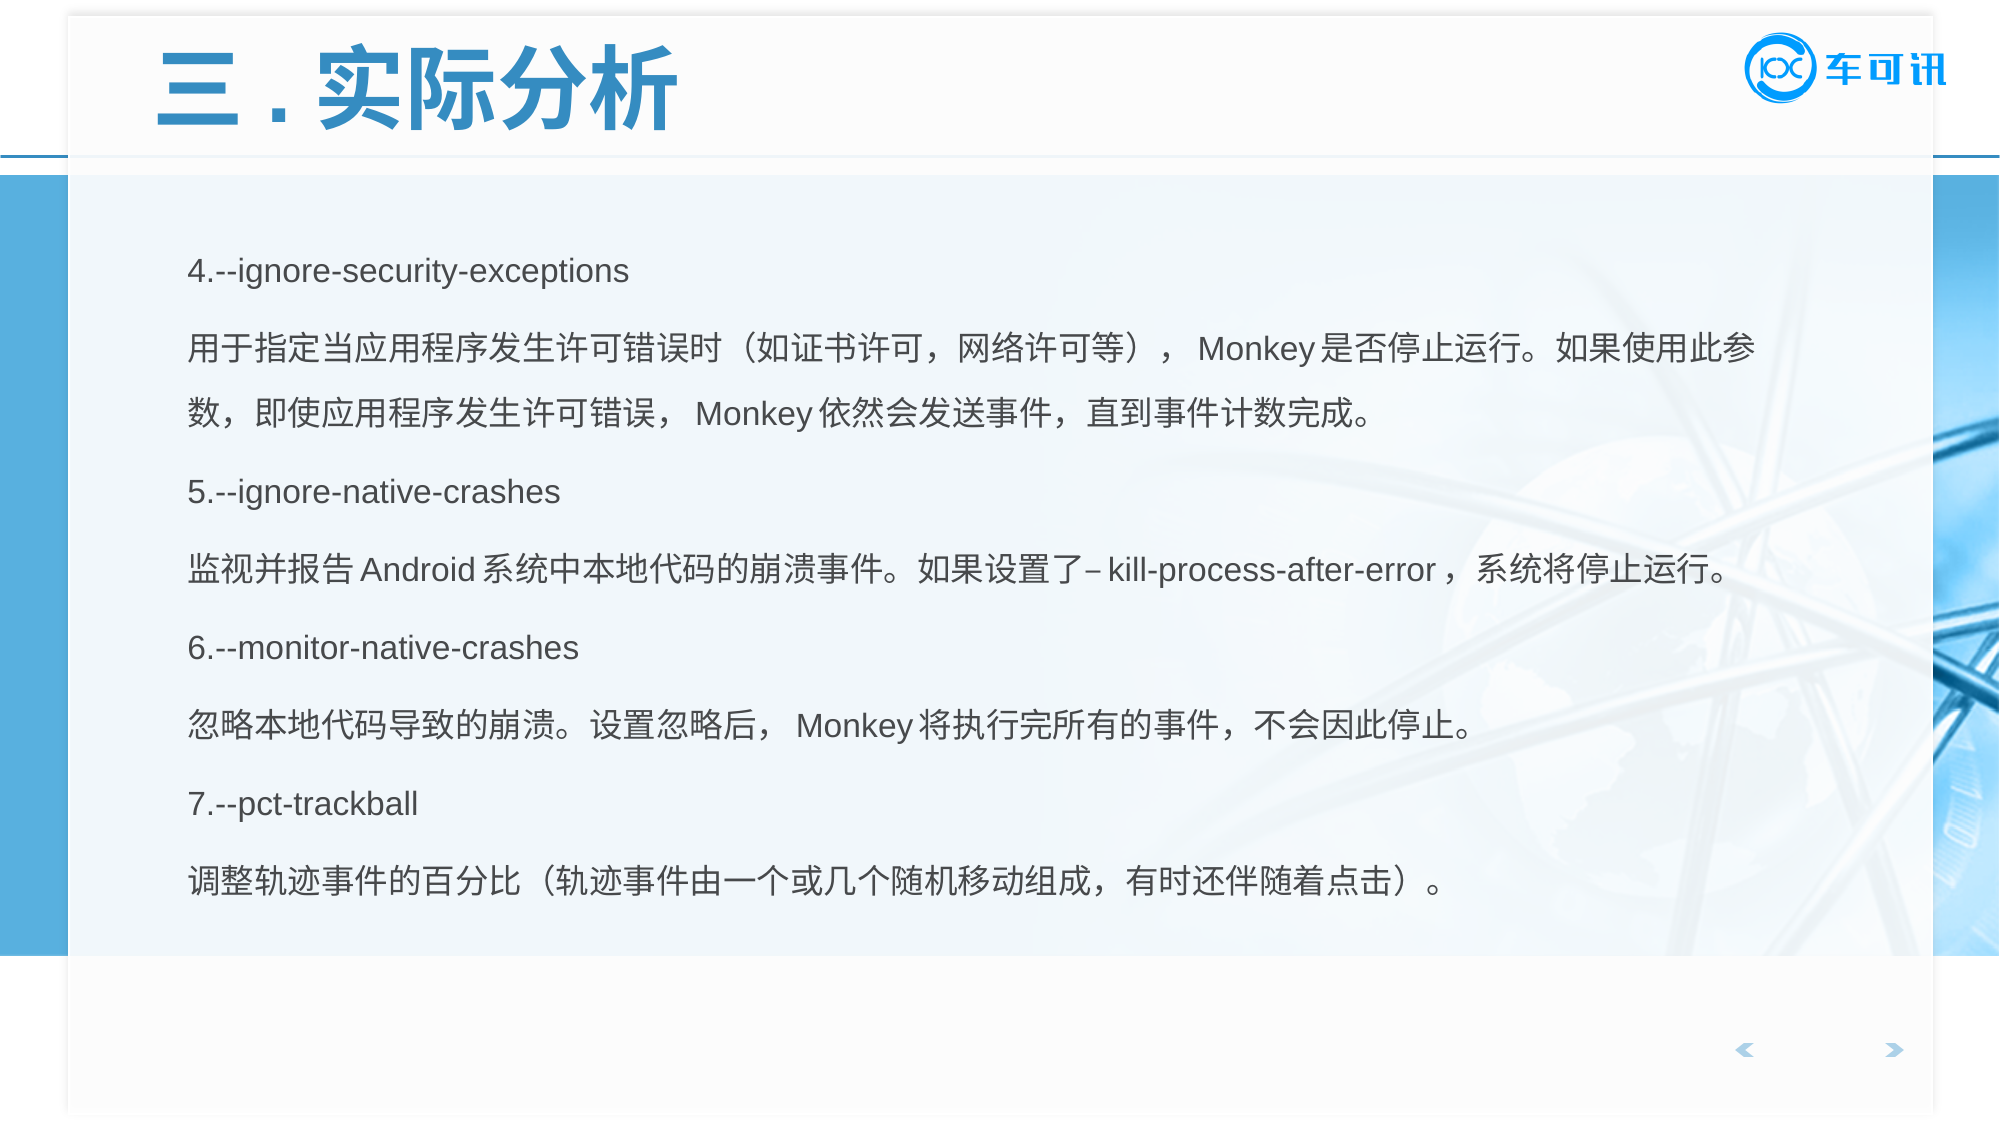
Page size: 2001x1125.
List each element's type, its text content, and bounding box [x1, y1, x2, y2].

title 三.实际分析 [137, 29, 1863, 150]
picture [0, 0, 2001, 1125]
list 4.--ignore-security-exceptions 用于指定当应用程序发生许可错误时（如证书许可，网络许可等），Monkey是否停止运行。如果使用此参数，即使应用程序发生许可错误，Monkey依然会发送事件，直到事件计数完成。 5.--ignore-native-crashes 监视并报告Android系统中本地代码的崩溃事件。如果设置了–kill-process-after-error，系统将停止运行。 6.--monitor-native-crashes 忽略本地代码导致的崩溃。设置忽略后，Monkey将执行完所有的事件，不会因此停止。 7.--pct-trackball 调整轨迹事件的百分比（轨迹事件由一个或几个随机移动组成，有时还伴随着点击）。 [172, 217, 1791, 920]
